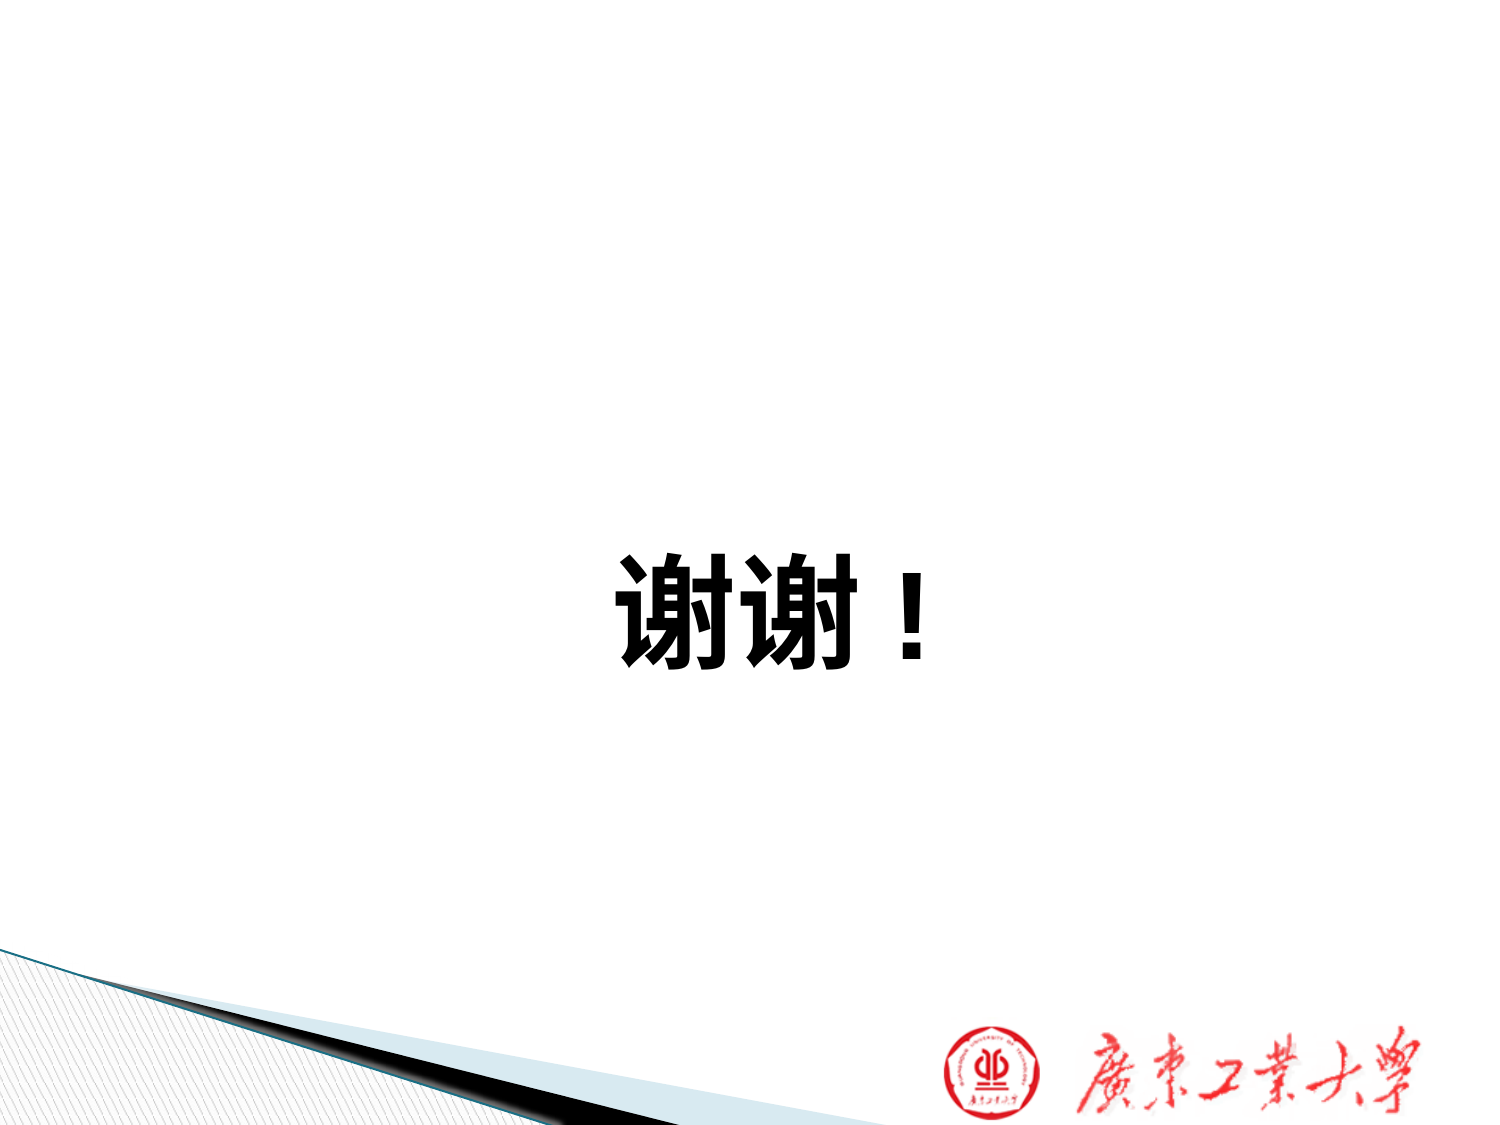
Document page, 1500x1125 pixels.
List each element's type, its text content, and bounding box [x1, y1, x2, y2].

picture [921, 1017, 1439, 1125]
text_box 谢谢! [596, 527, 904, 692]
